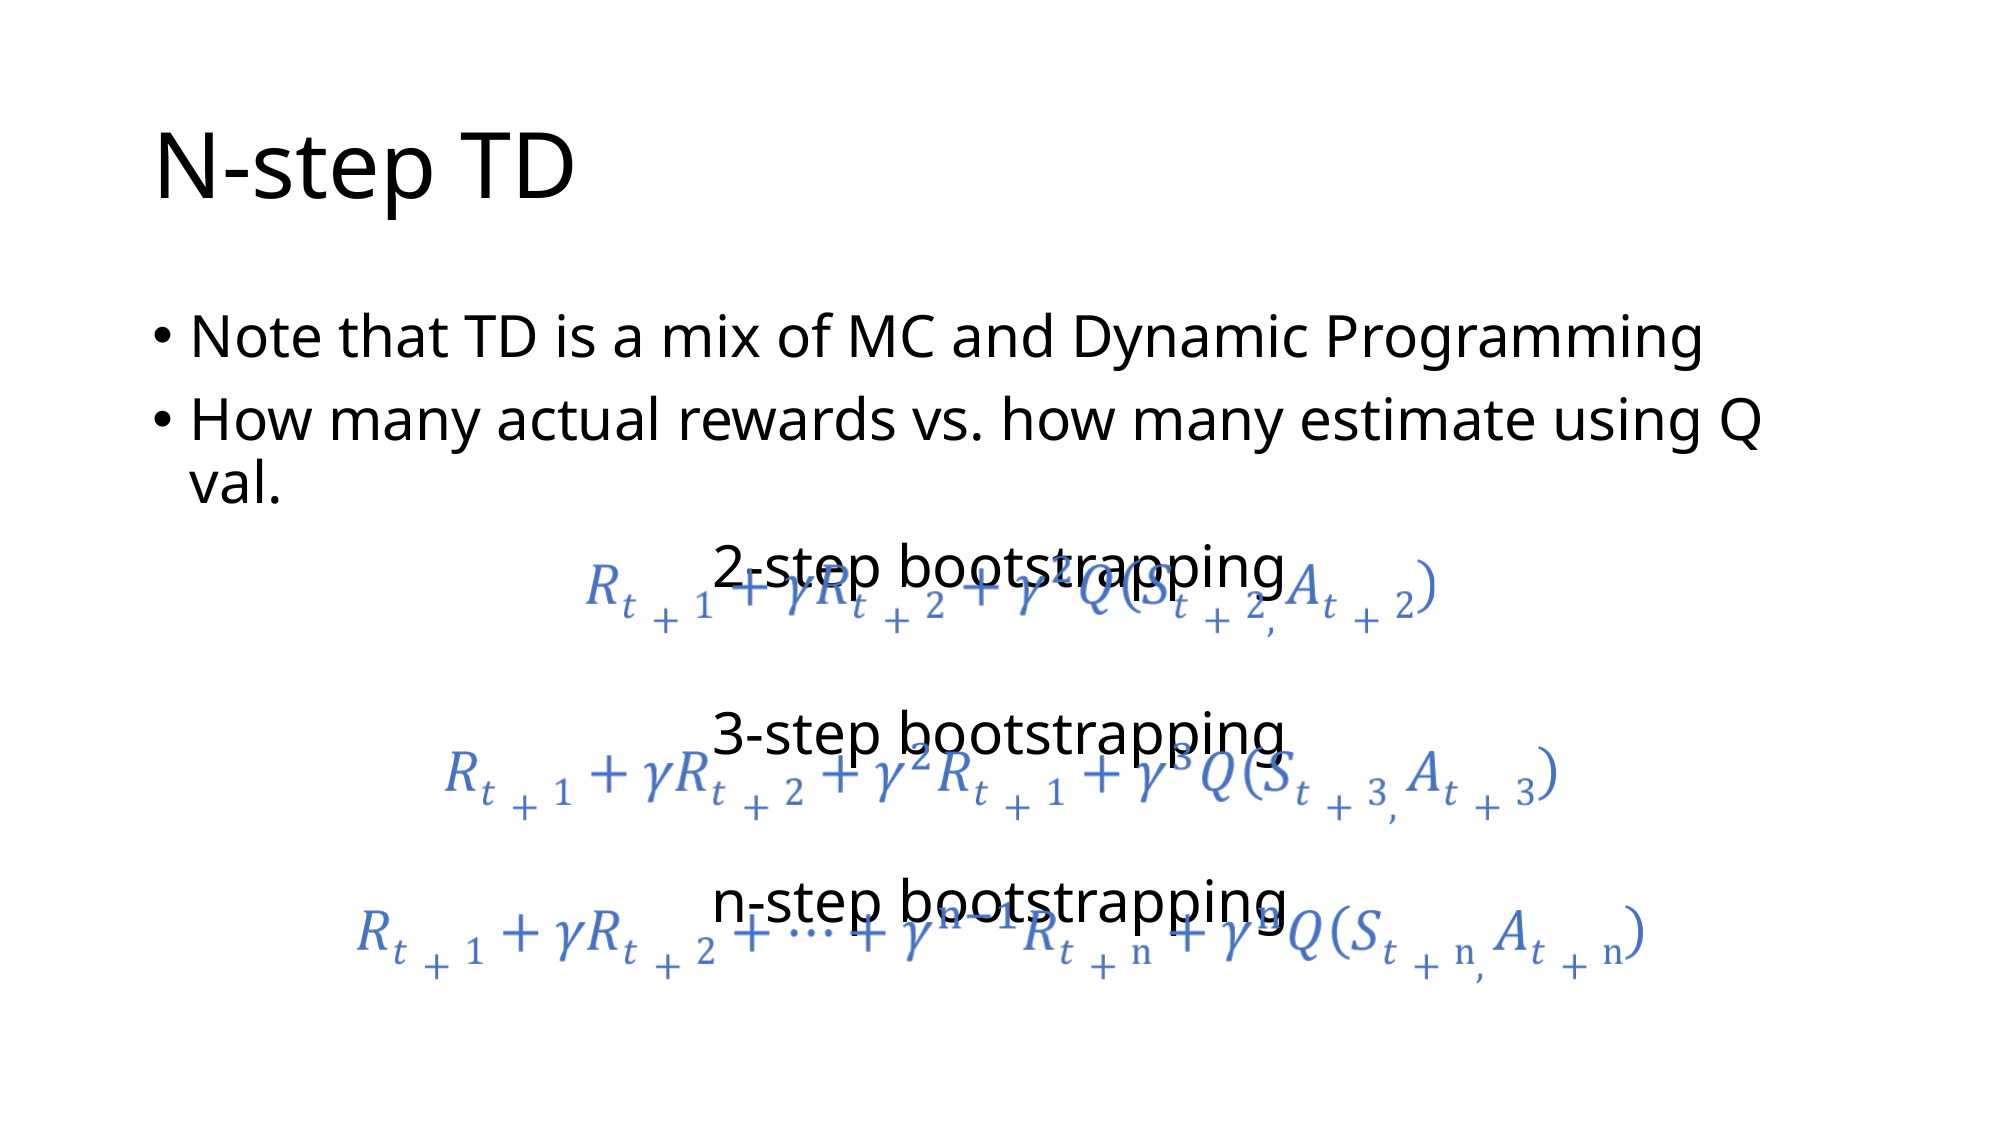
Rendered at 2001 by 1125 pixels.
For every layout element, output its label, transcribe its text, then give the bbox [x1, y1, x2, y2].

picture [356, 900, 1644, 984]
picture [444, 741, 1556, 825]
list Note that TD is a mix of MC and Dynamic Programming How many actual rewards vs. how many estimate using Q val. 2-step bootstrapping 3-step bootstrapping n-step bootstrapping [137, 299, 1863, 1014]
title N-step TD [137, 59, 1863, 278]
picture [565, 539, 1435, 649]
